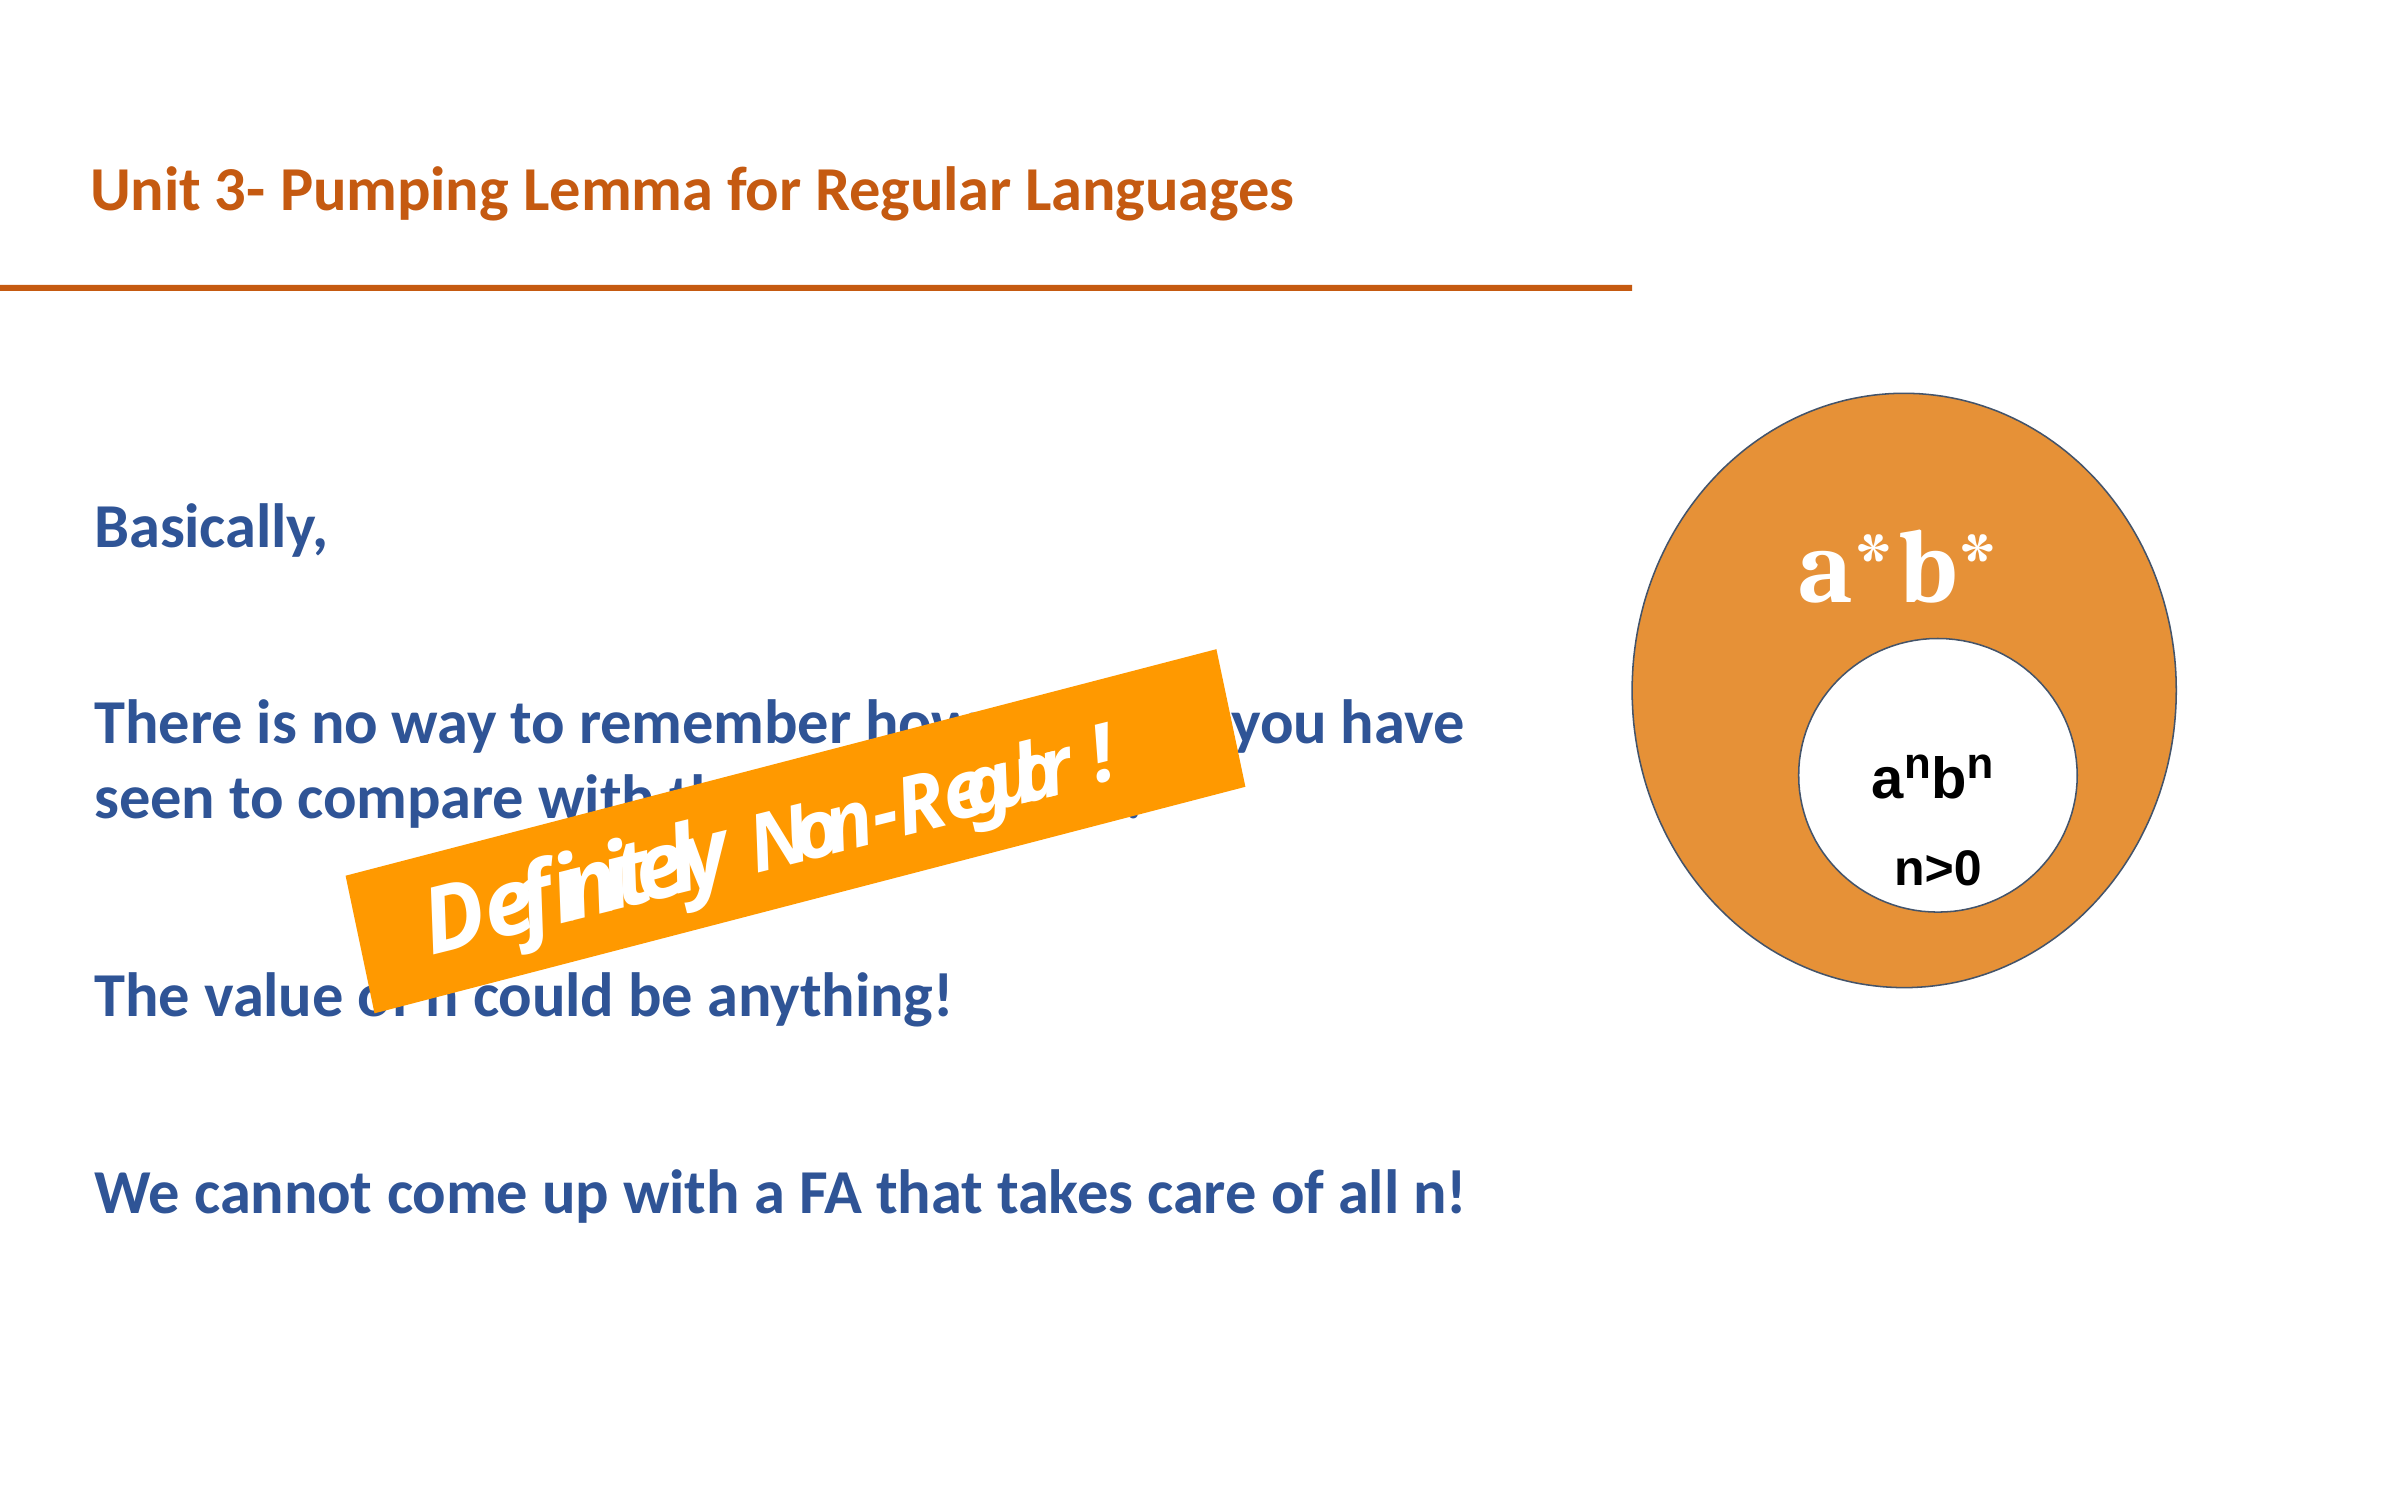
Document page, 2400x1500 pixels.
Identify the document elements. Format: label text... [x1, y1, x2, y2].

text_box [1631, 392, 2178, 989]
text_box [0, 284, 1633, 291]
text_box The value of n could be anything! [92, 951, 960, 1029]
text_box Basically, [92, 483, 336, 561]
text_box Deﬁnitely Non-Regular ! [416, 708, 1179, 983]
text_box We cannot come up with a FA that takes care of all n! [92, 1164, 1481, 1226]
text_box There is no way to remember how many a’s you have seen to compare with the upcoming b’s ! [92, 680, 1094, 832]
text_box There is no way to remember how many a’s you have seen to compare with the upcoming b’s ! [1076, 680, 1482, 832]
text_box Unit 3- Pumping Lemma for Regular Languages [88, 46, 1316, 223]
text_box [345, 649, 1246, 1014]
